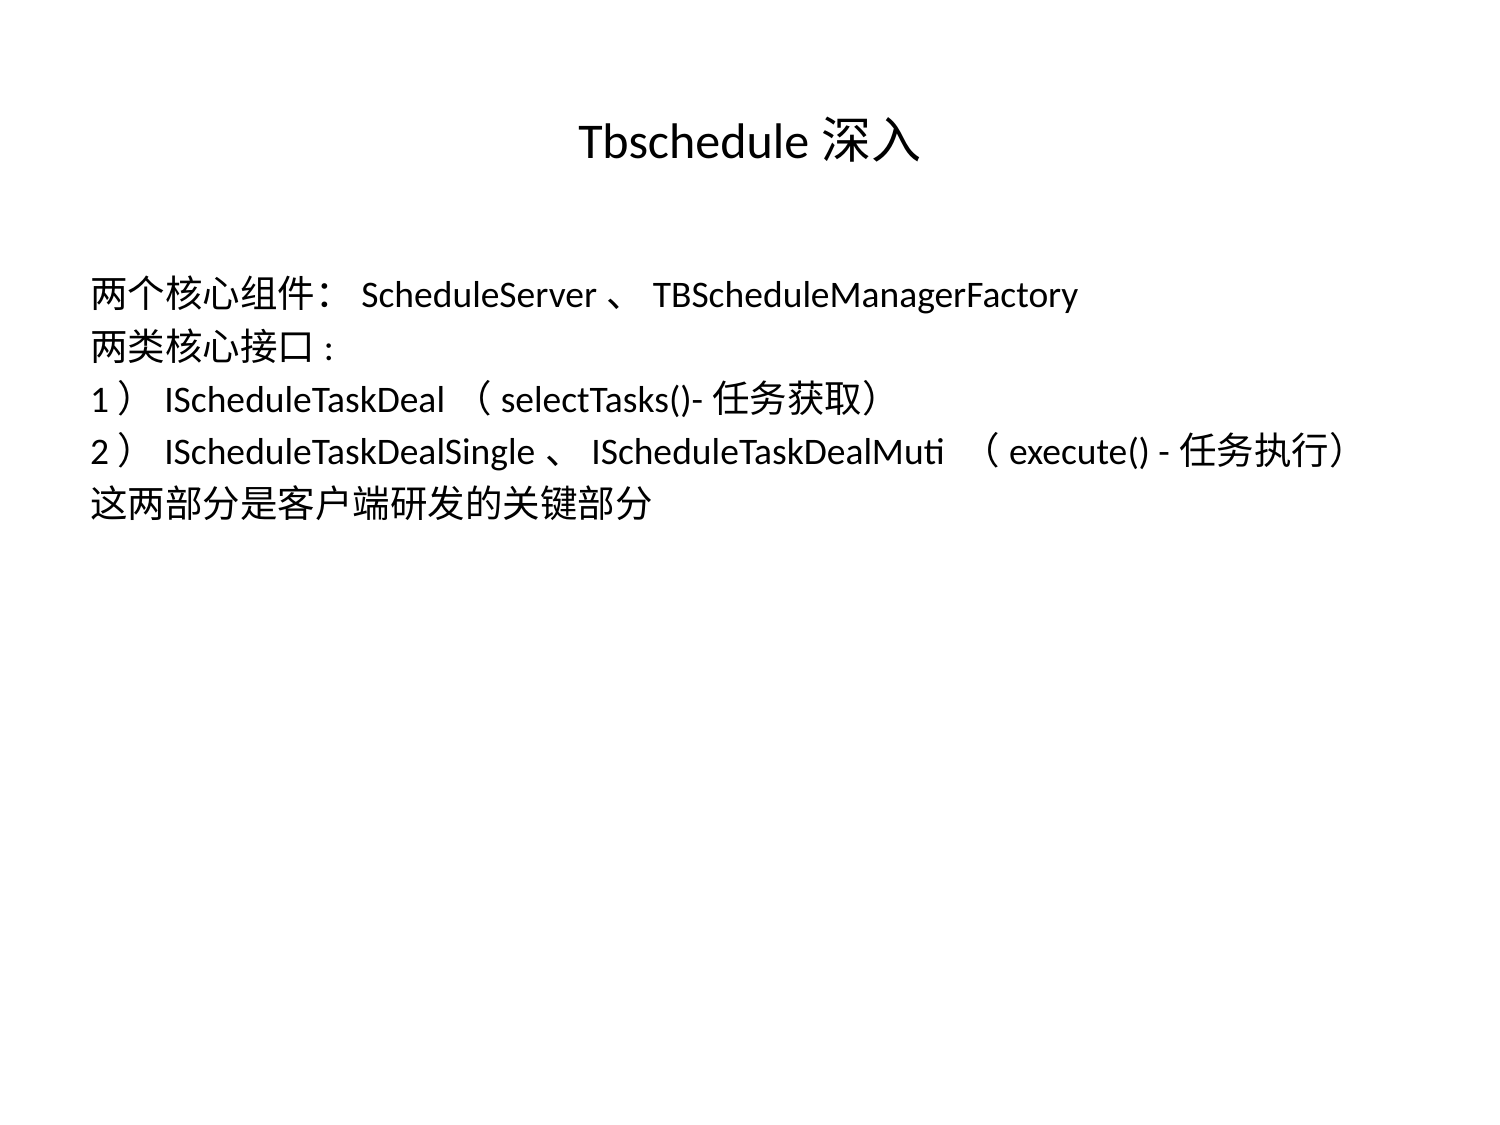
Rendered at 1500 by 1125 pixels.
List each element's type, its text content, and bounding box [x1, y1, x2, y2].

title Tbschedule深入 [75, 45, 1425, 233]
list 两个核心组件：ScheduleServer、TBScheduleManagerFactory 两类核心接口: 1）IScheduleTaskDeal（selectTasks()-任务获取） 2）IScheduleTaskDealSingle、IScheduleTaskDealMuti （execute() -任务执行） 这两部分是客户端研发的关键部分 [75, 262, 1425, 1005]
